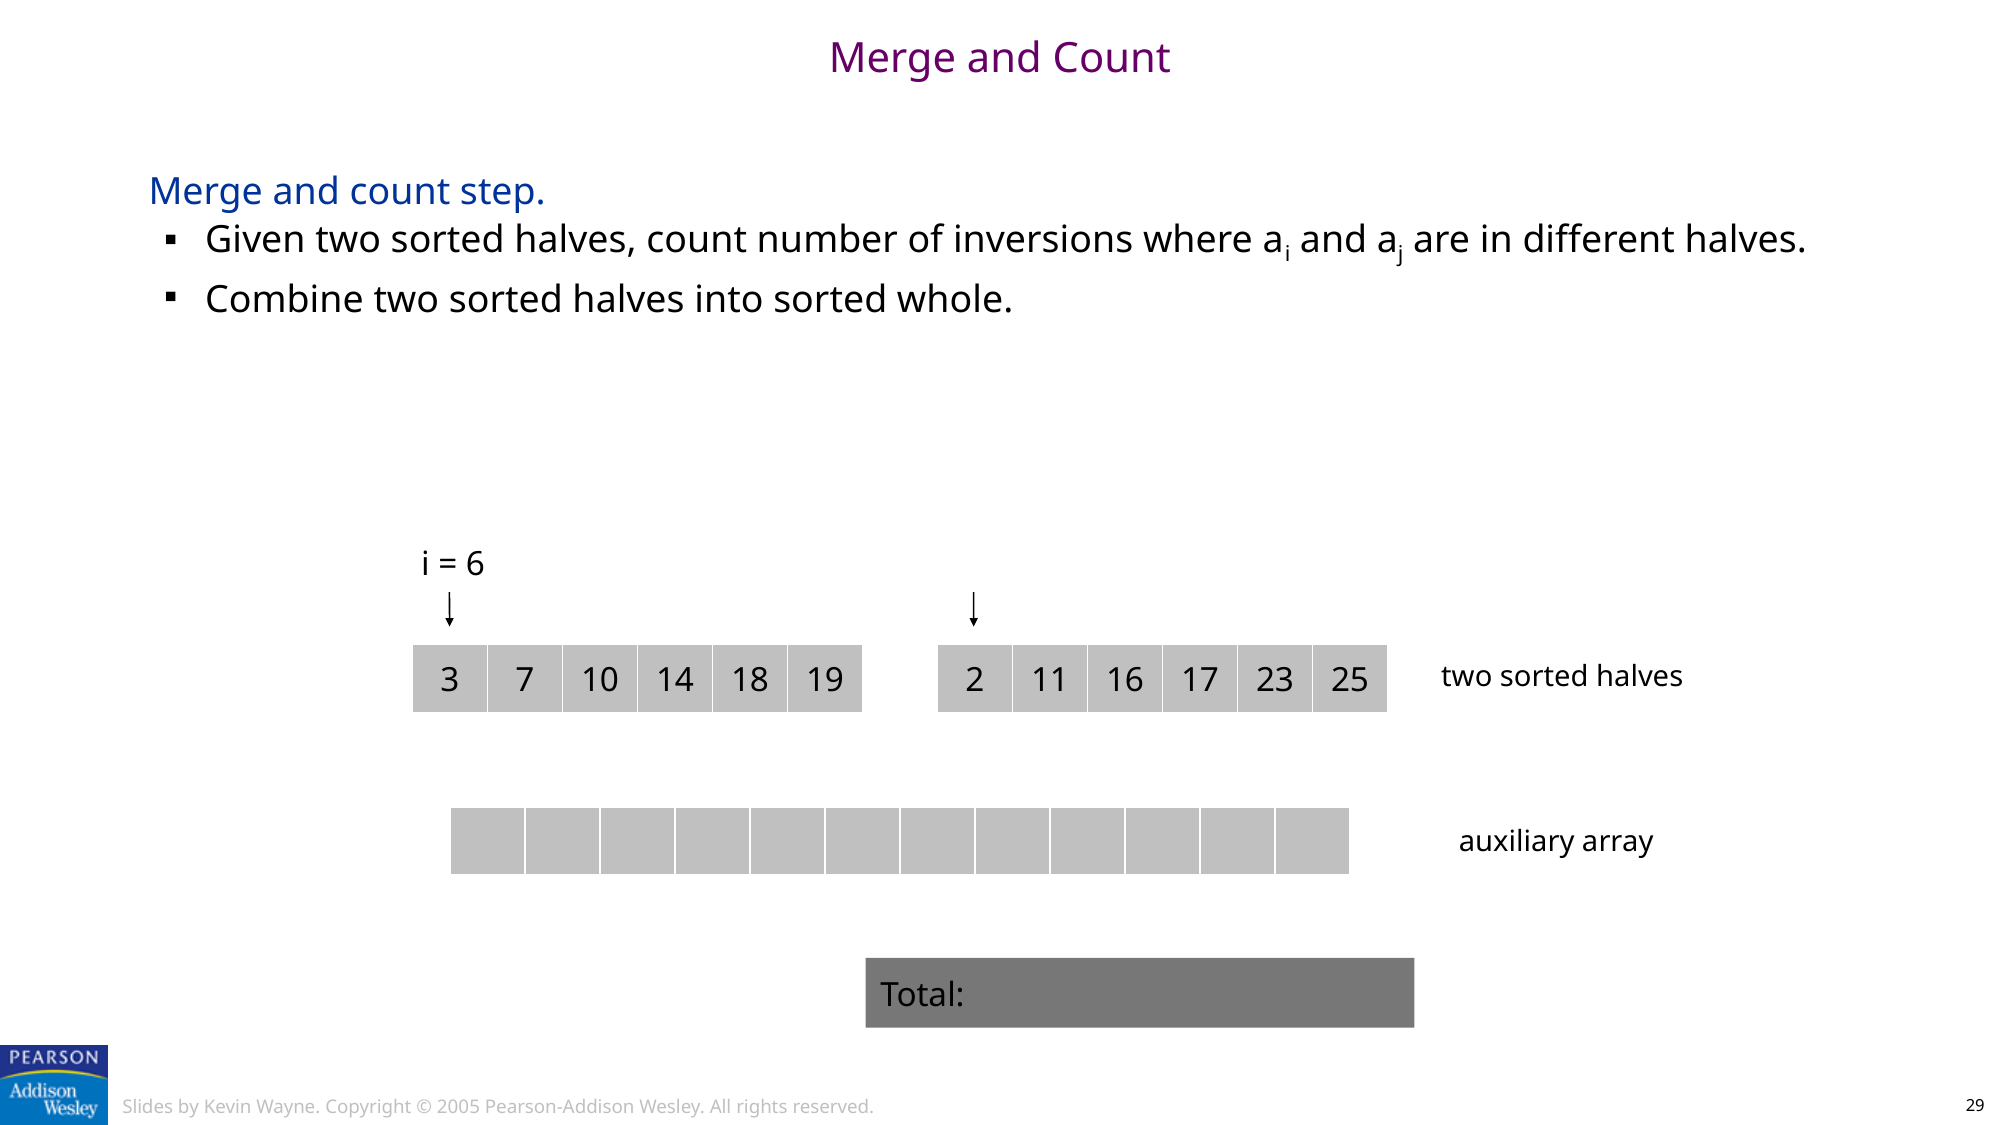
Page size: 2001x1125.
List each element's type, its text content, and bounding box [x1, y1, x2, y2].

text_box [1050, 807, 1124, 875]
text_box i = 6 [296, 534, 610, 589]
text_box [824, 807, 899, 875]
picture [0, 1045, 108, 1125]
text_box [674, 807, 749, 875]
text_box [445, 592, 454, 627]
text_box two sorted halves [1401, 649, 1724, 700]
text_box [969, 592, 978, 627]
text_box auxiliary array [1399, 814, 1713, 865]
text_box [1274, 807, 1350, 875]
text_box [974, 807, 1050, 875]
text_box [1199, 807, 1274, 875]
text_box [749, 807, 824, 875]
text_box Slides by Kevin Wayne. Copyright © 2005 Pearson-Addison Wesley. All rights reserved. [108, 1087, 950, 1125]
title Merge and Count [0, 24, 2000, 100]
text_box [600, 807, 674, 875]
list Merge and count step. Given two sorted halves, count number of inversions where ai and aj are in different halves. Combine two sorted halves into sorted whole. [133, 149, 1850, 1038]
text_box [899, 807, 974, 875]
text_box [449, 807, 524, 875]
text_box Total: [865, 957, 1415, 1028]
text_box [1124, 807, 1199, 875]
text_box [524, 807, 600, 875]
slide_number 29 [1583, 1087, 2000, 1125]
